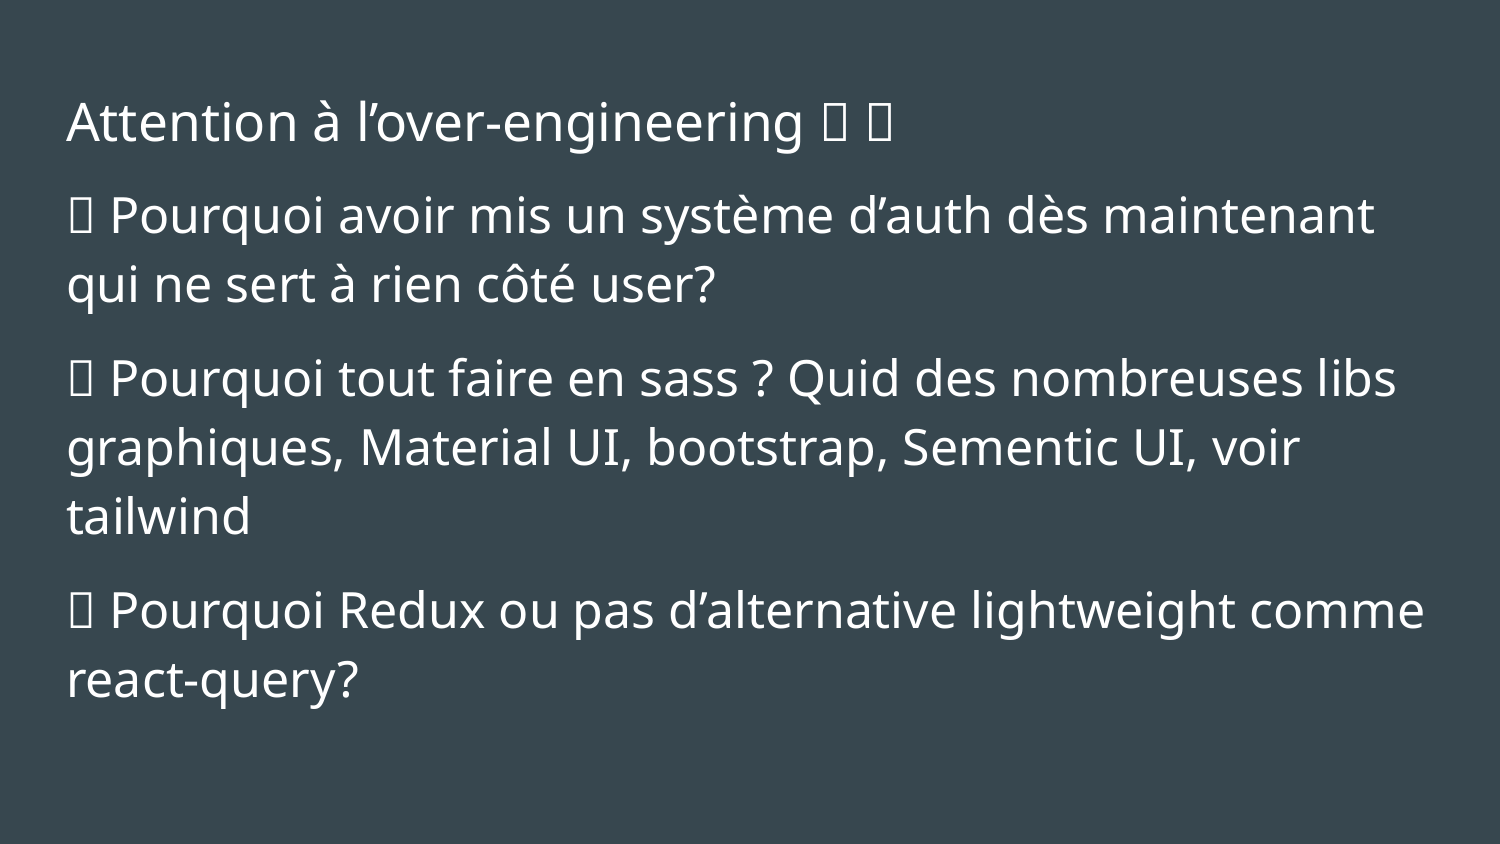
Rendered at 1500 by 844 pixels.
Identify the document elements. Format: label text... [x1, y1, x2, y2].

title Attention à l’over-engineering 🧠 🤯 [51, 72, 1449, 167]
text_box 🤔 Pourquoi avoir mis un système d’auth dès maintenant qui ne sert à rien côté user? 🤔 Pourquoi tout faire en sass ? Quid des nombreuses libs graphiques, Material UI, bootstrap, Sementic UI, voir tailwind 🤔 Pourquoi Redux ou pas d’alternative lightweight comme react-query? [51, 309, 1469, 796]
